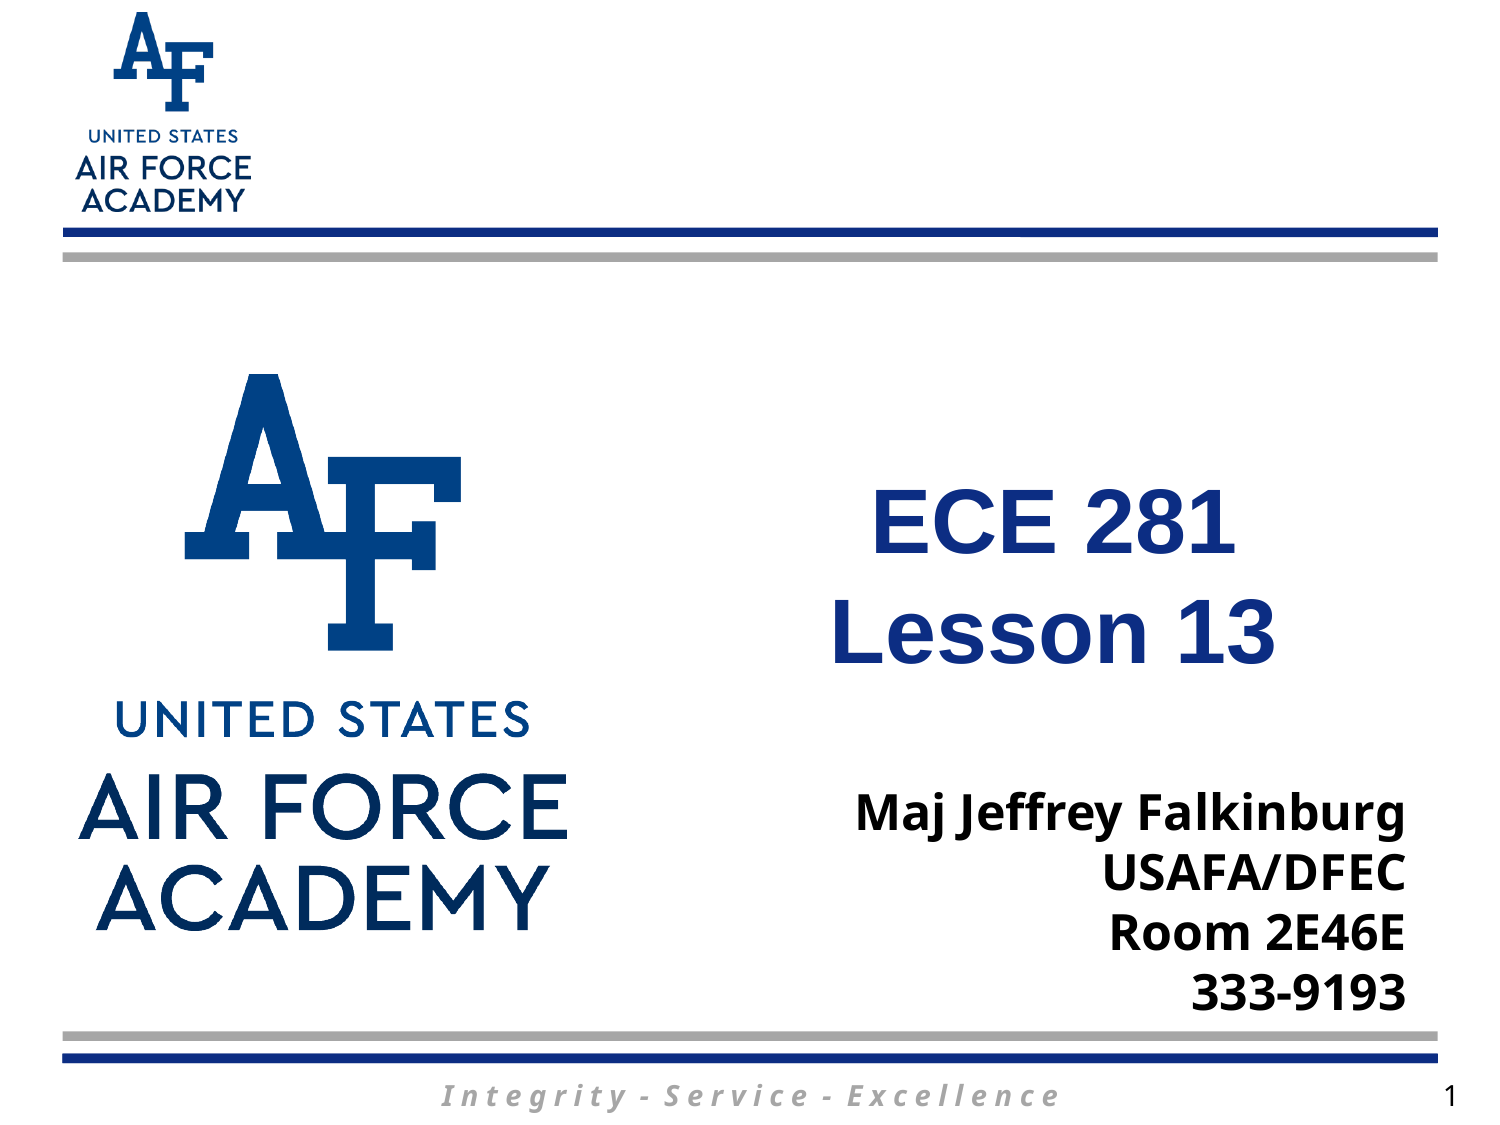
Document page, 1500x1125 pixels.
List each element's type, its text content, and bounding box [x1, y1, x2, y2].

text_box ECE 281 Lesson 13 [699, 385, 1409, 760]
picture [78, 373, 567, 931]
text_box 1 [1402, 1069, 1500, 1125]
text_box Maj Jeffrey Falkinburg USAFA/DFEC Room 2E46E 333-9193 [722, 778, 1422, 1023]
picture [75, 12, 251, 212]
